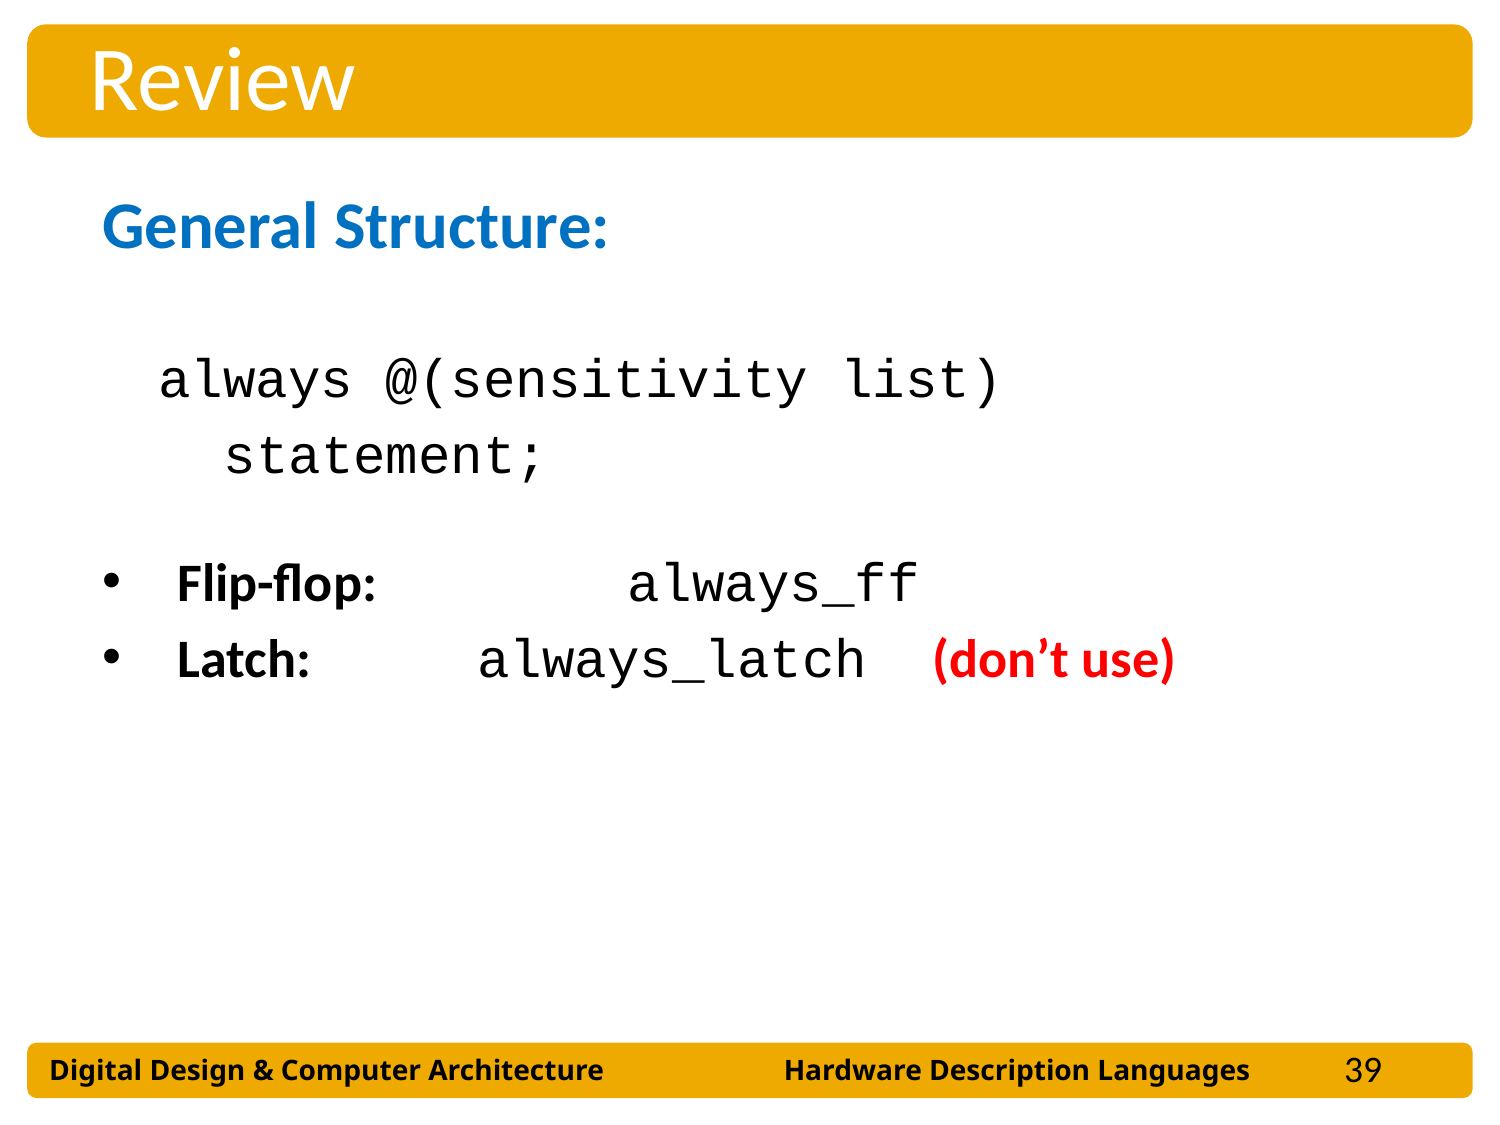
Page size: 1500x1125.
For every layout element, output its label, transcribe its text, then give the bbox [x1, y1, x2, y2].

slide_number 39 [1111, 1037, 1397, 1096]
text_box General Structure: always @(sensitivity list) statement; Flip-flop: always_ff Latch: always_latch (don’t use) [87, 174, 1450, 1025]
text_box Review [75, 11, 1375, 136]
